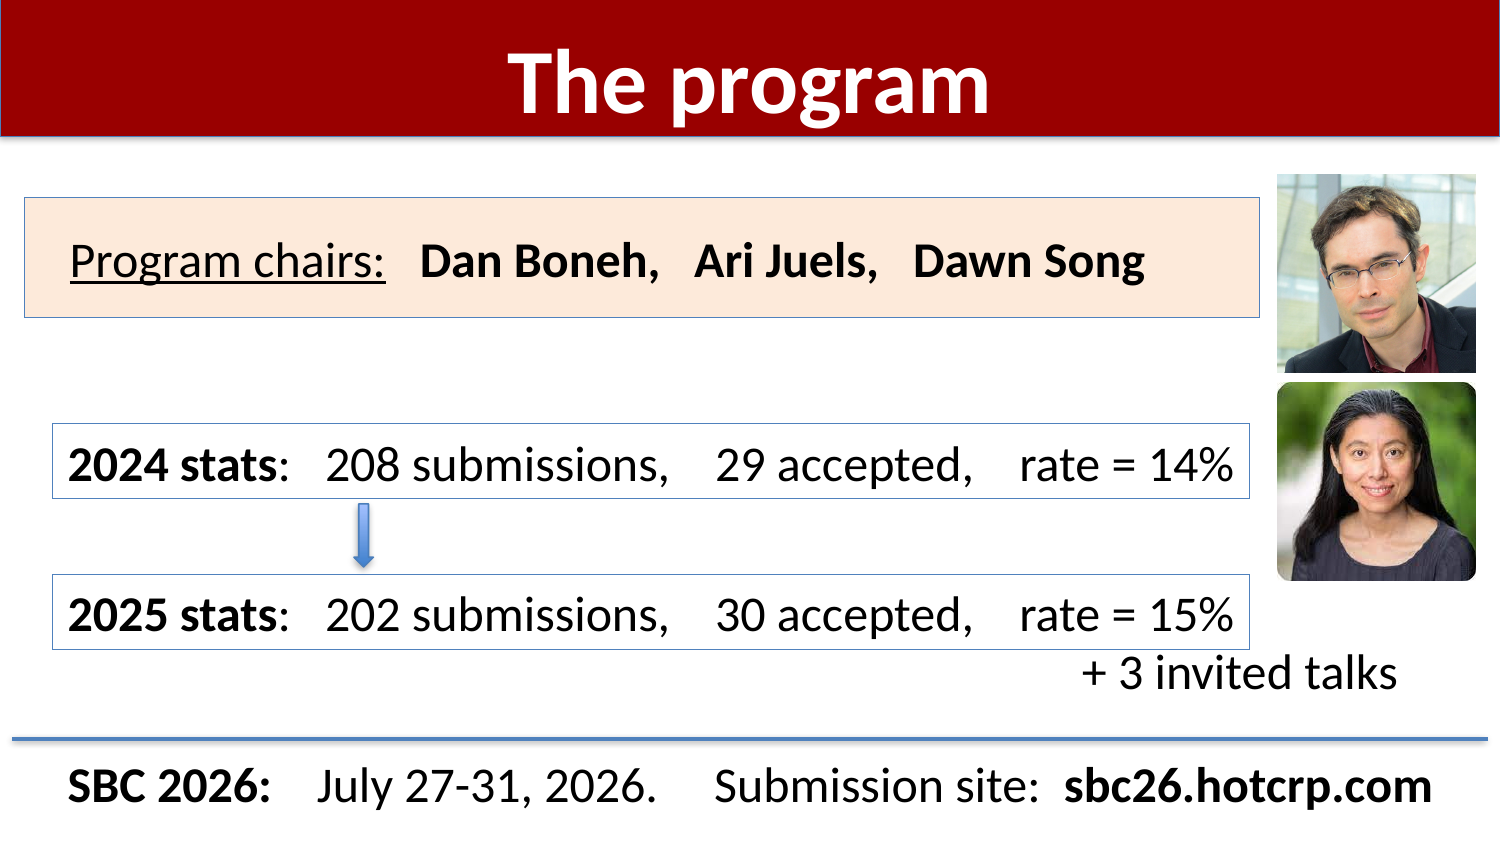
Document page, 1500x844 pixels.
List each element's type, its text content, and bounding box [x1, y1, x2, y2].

text_box + 3 invited talks [1044, 632, 1436, 708]
text_box 2025 stats: 202 submissions, 30 accepted, rate = 15% [52, 574, 1250, 650]
title The program [75, 14, 1425, 138]
picture [1276, 174, 1476, 373]
text_box Program chairs: Dan Boneh, Ari Juels, Dawn Song [24, 197, 1260, 318]
text_box 2024 stats: 208 submissions, 29 accepted, rate = 14% [52, 423, 1250, 499]
text_box SBC 2026: July 27-31, 2026. Submission site: sbc26.hotcrp.com [52, 744, 1500, 820]
text_box [353, 503, 375, 568]
picture [1276, 381, 1476, 581]
